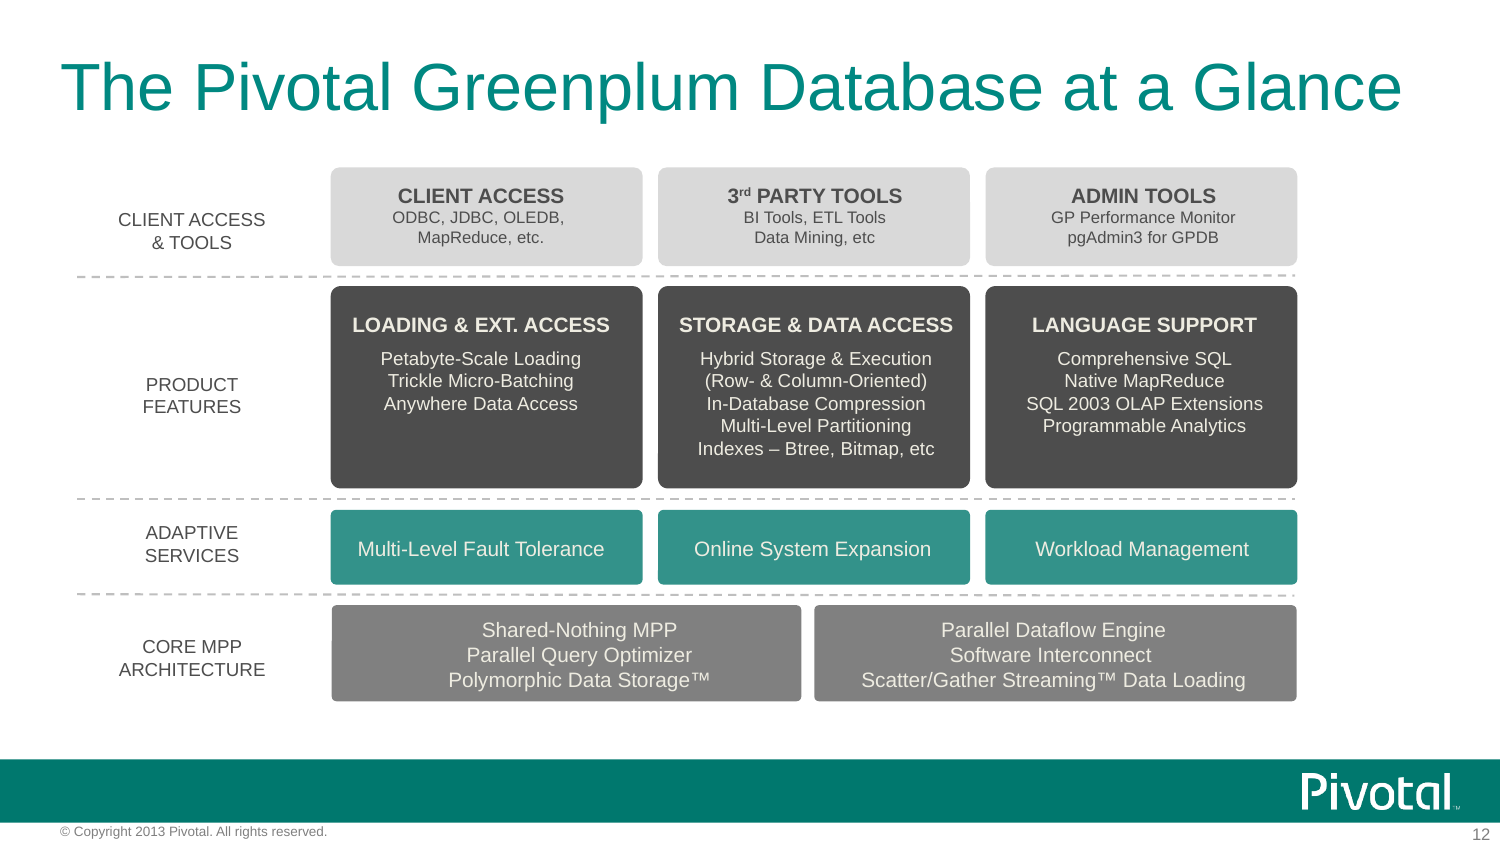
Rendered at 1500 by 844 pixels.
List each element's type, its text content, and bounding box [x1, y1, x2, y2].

title The Pivotal Greenplum Database at a Glance [60, 53, 1440, 129]
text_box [62, 167, 1306, 702]
picture [1302, 773, 1460, 810]
